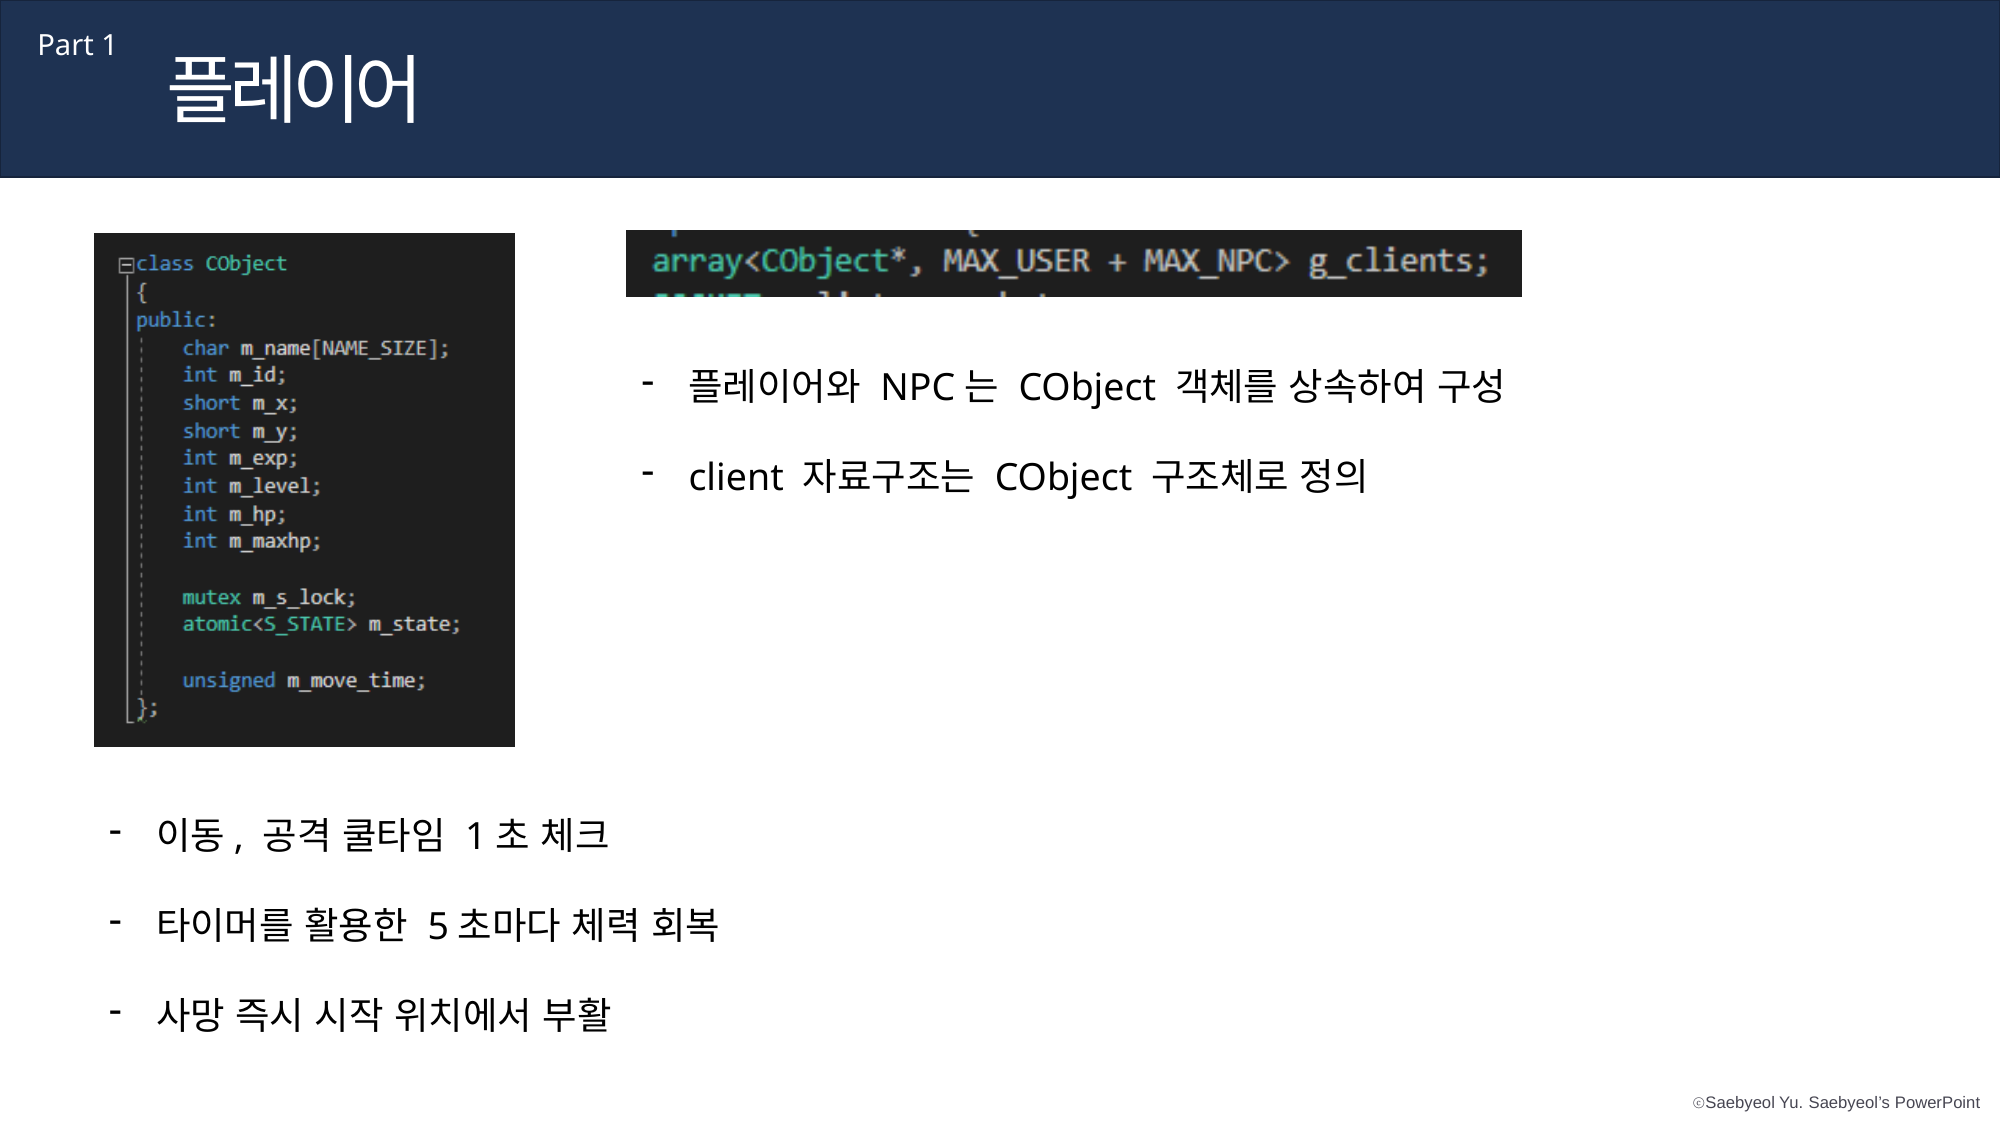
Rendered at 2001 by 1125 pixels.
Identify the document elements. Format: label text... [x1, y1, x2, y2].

text_box 플레이어 [151, 35, 439, 140]
text_box Part 1 [22, 19, 141, 69]
text_box 플레이어와 NPC는 CObject 객체를 상속하여 구성 client 자료구조는 CObject 구조체로 정의 [626, 310, 1655, 506]
text_box [0, 0, 2000, 178]
text_box 이동, 공격 쿨타임 1초 체크 타이머를 활용한 5초마다 체력 회복 사망 즉시 시작 위치에서 부활 [94, 759, 1122, 1045]
picture [94, 233, 515, 747]
picture [626, 230, 1522, 297]
